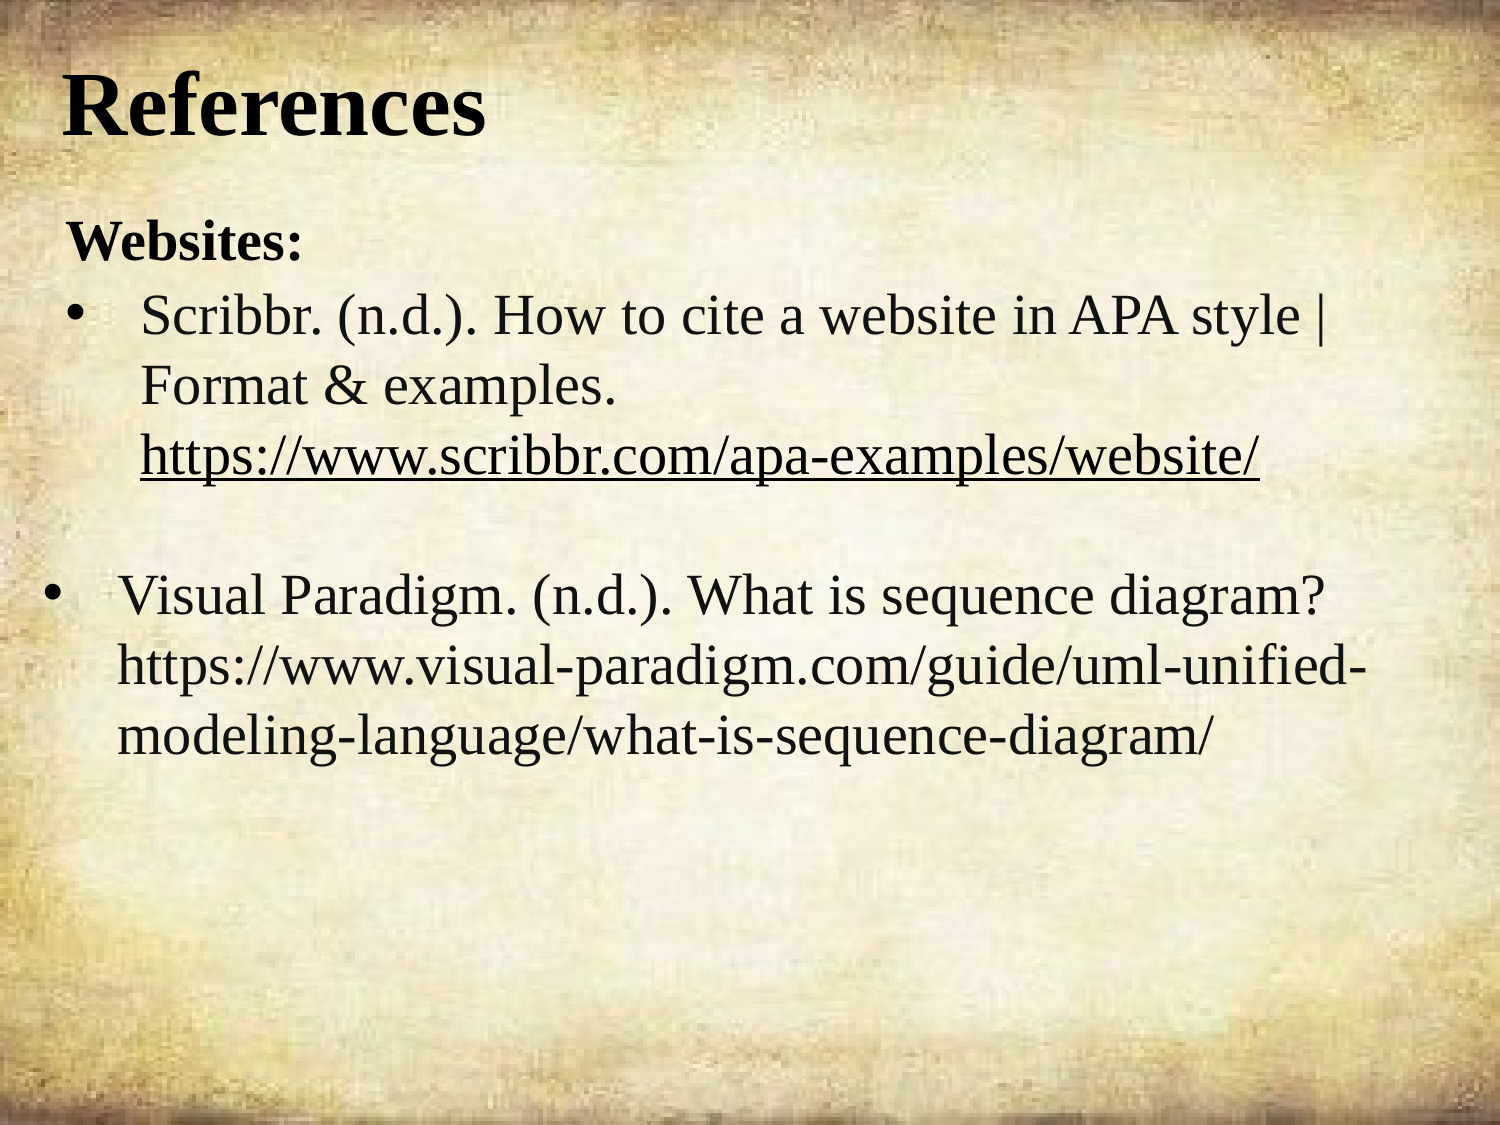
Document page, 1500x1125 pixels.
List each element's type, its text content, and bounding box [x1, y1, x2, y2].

title References [59, 41, 490, 188]
text_box Websites: Scribbr. (n.d.). How to cite a website in APA style | Format & examples. https://www.scribbr.com/apa-examples/website/ Visual Paradigm. (n.d.). What is sequence diagram? https://www.visual-paradigm.com/guide/uml-unified-modeling-language/what-is-sequence-diagram/ [42, 188, 1405, 907]
picture [0, 0, 1500, 1125]
